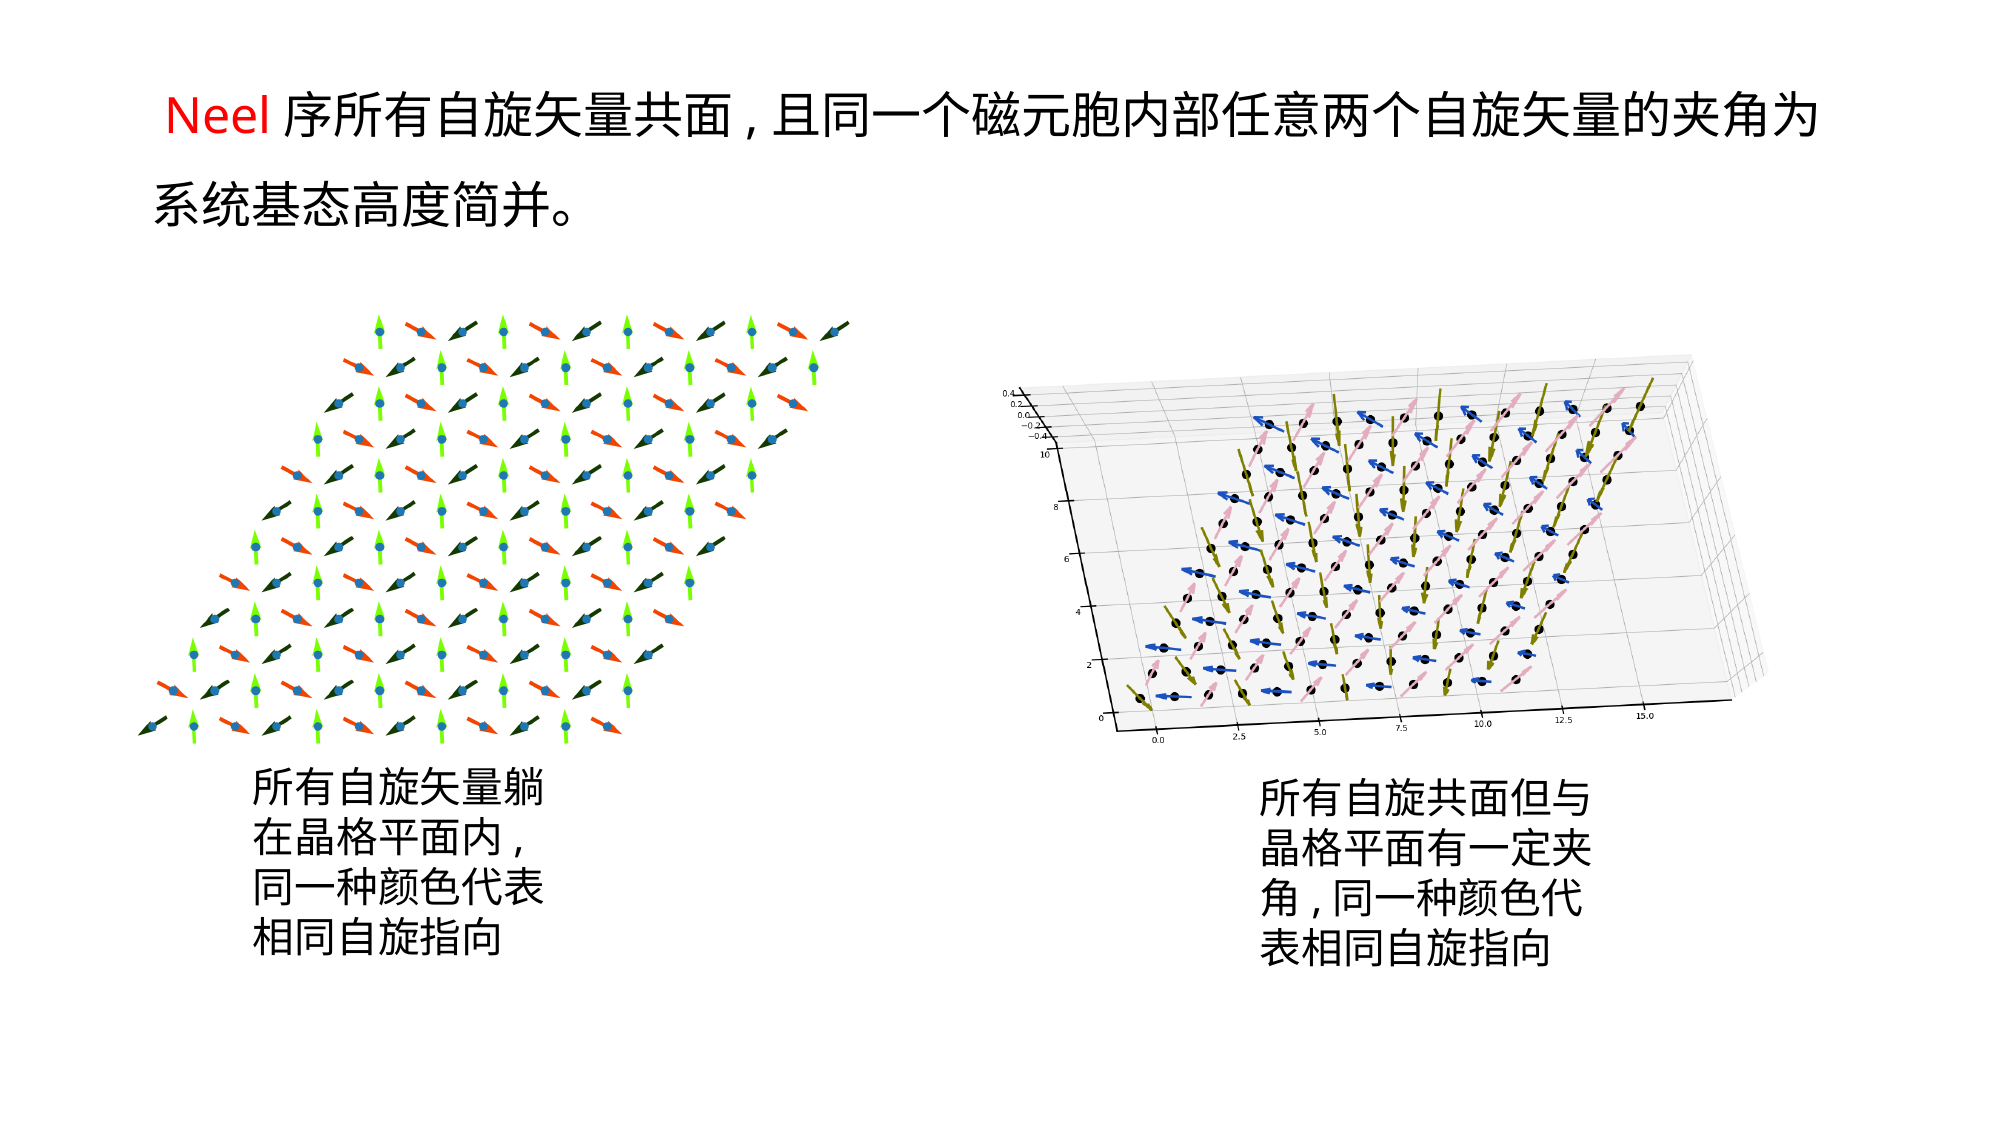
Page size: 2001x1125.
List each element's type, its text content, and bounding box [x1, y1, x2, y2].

text_box 所有自旋共面但与晶格平面有一定夹角,同一种颜色代表相同自旋指向 [1244, 764, 1615, 980]
picture [136, 306, 853, 754]
text_box 所有自旋矢量躺在晶格平面内,同一种颜色代表相同自旋指向 [238, 754, 570, 969]
picture [999, 348, 1773, 754]
